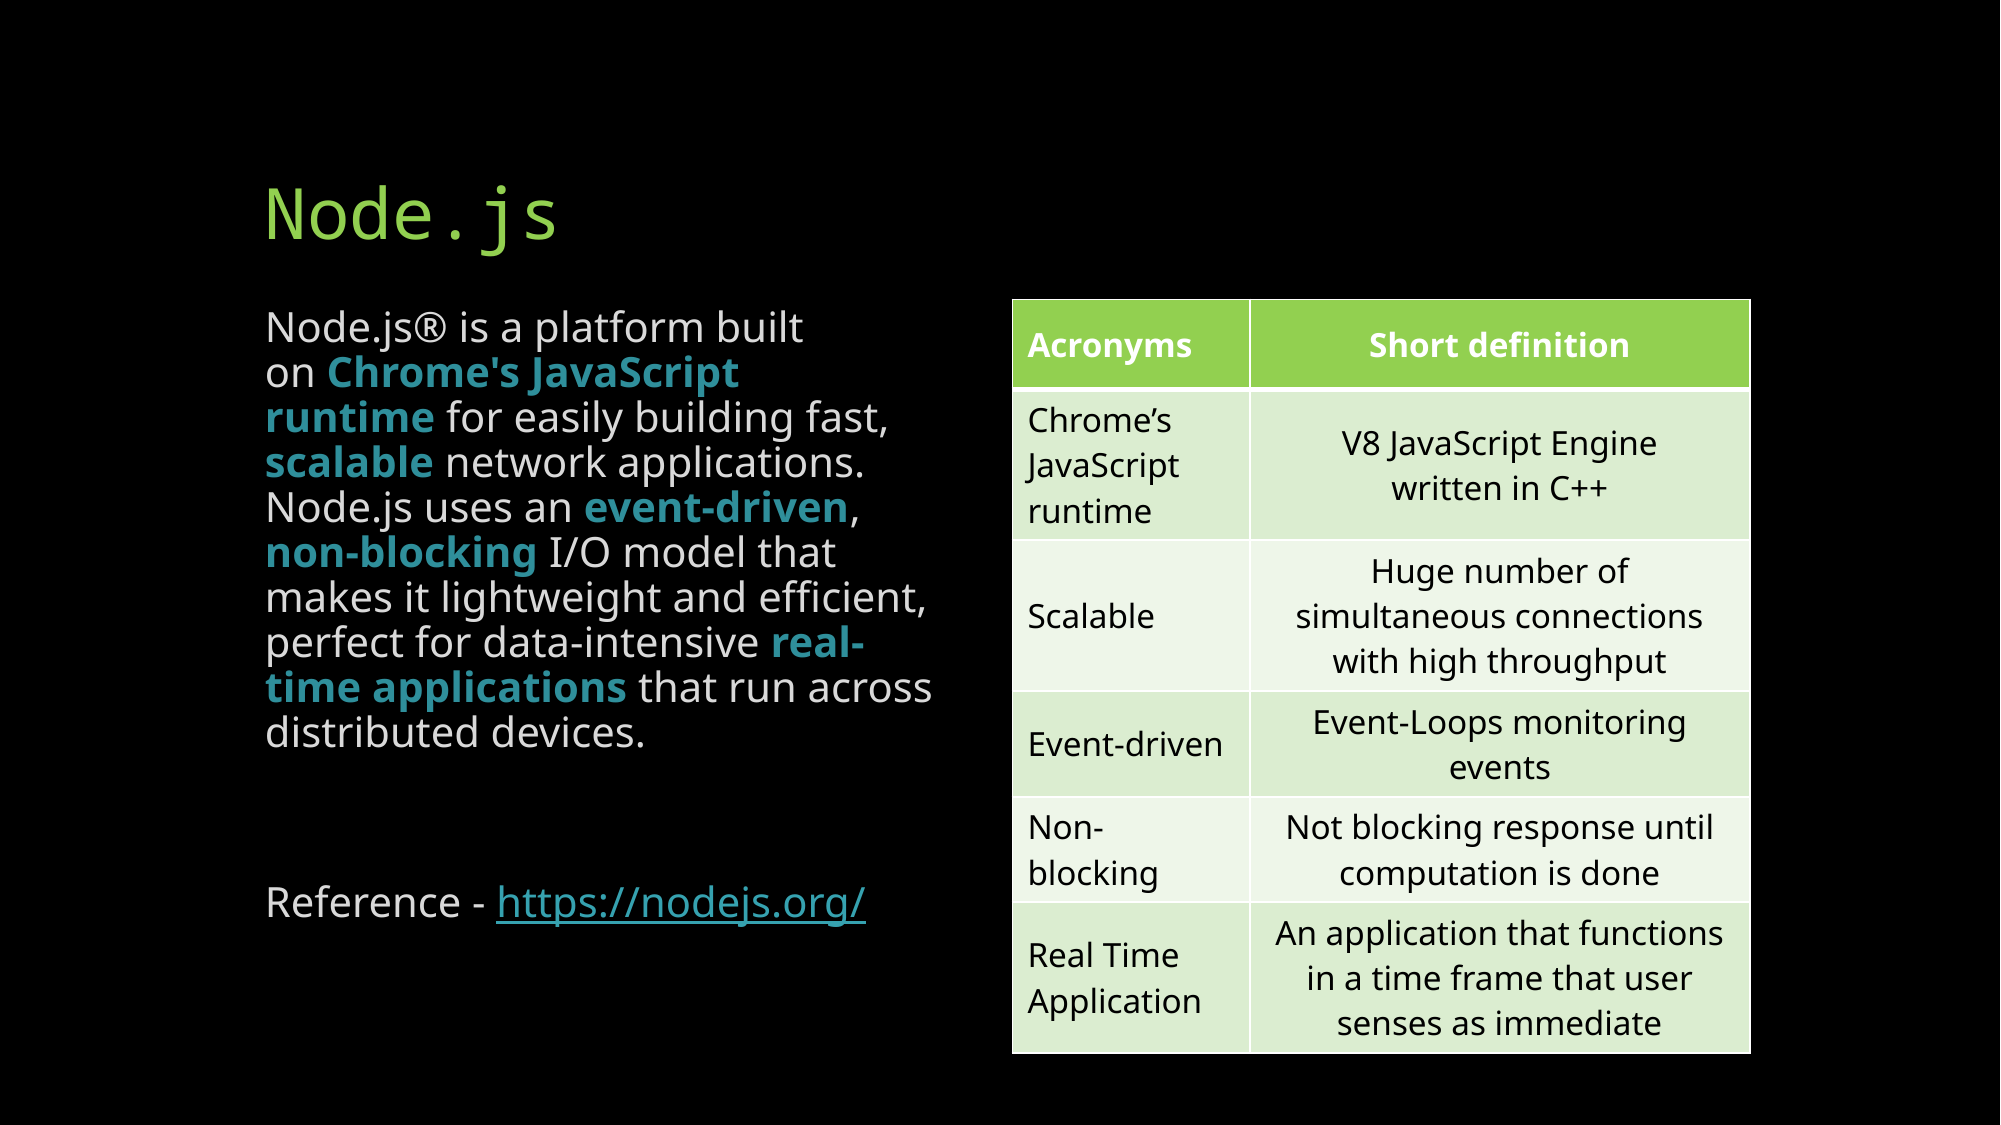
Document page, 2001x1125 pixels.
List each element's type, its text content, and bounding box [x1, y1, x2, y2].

table_cell Real Time Application [1013, 903, 1249, 1052]
table_cell Event-driven [1013, 692, 1249, 796]
table_cell Non-blocking [1013, 798, 1249, 901]
table_cell Event-Loops monitoring events [1251, 692, 1749, 796]
list Node.js® is a platform built on Chrome's JavaScript runtime for easily building fast, scalable network applications. Node.js uses an event-driven, non-blocking I/O model that makes it lightweight and efficient, perfect for data-intensive real-time applications that run across distributed devices. Reference - https://nodejs.org/ [249, 299, 963, 1000]
table_cell Chrome’s JavaScript runtime [1013, 392, 1249, 539]
table_cell Huge number of simultaneous connections with high throughput [1251, 541, 1749, 690]
table_cell An application that functions in a time frame that user senses as immediate [1251, 903, 1749, 1052]
table_header Acronyms [1013, 300, 1249, 387]
table_header Short definition [1251, 300, 1749, 387]
title Node.js [249, 75, 1750, 263]
table_cell V8 JavaScript Engine written in C++ [1251, 392, 1749, 539]
table_cell Not blocking response until computation is done [1251, 798, 1749, 901]
table_cell Scalable [1013, 541, 1249, 690]
